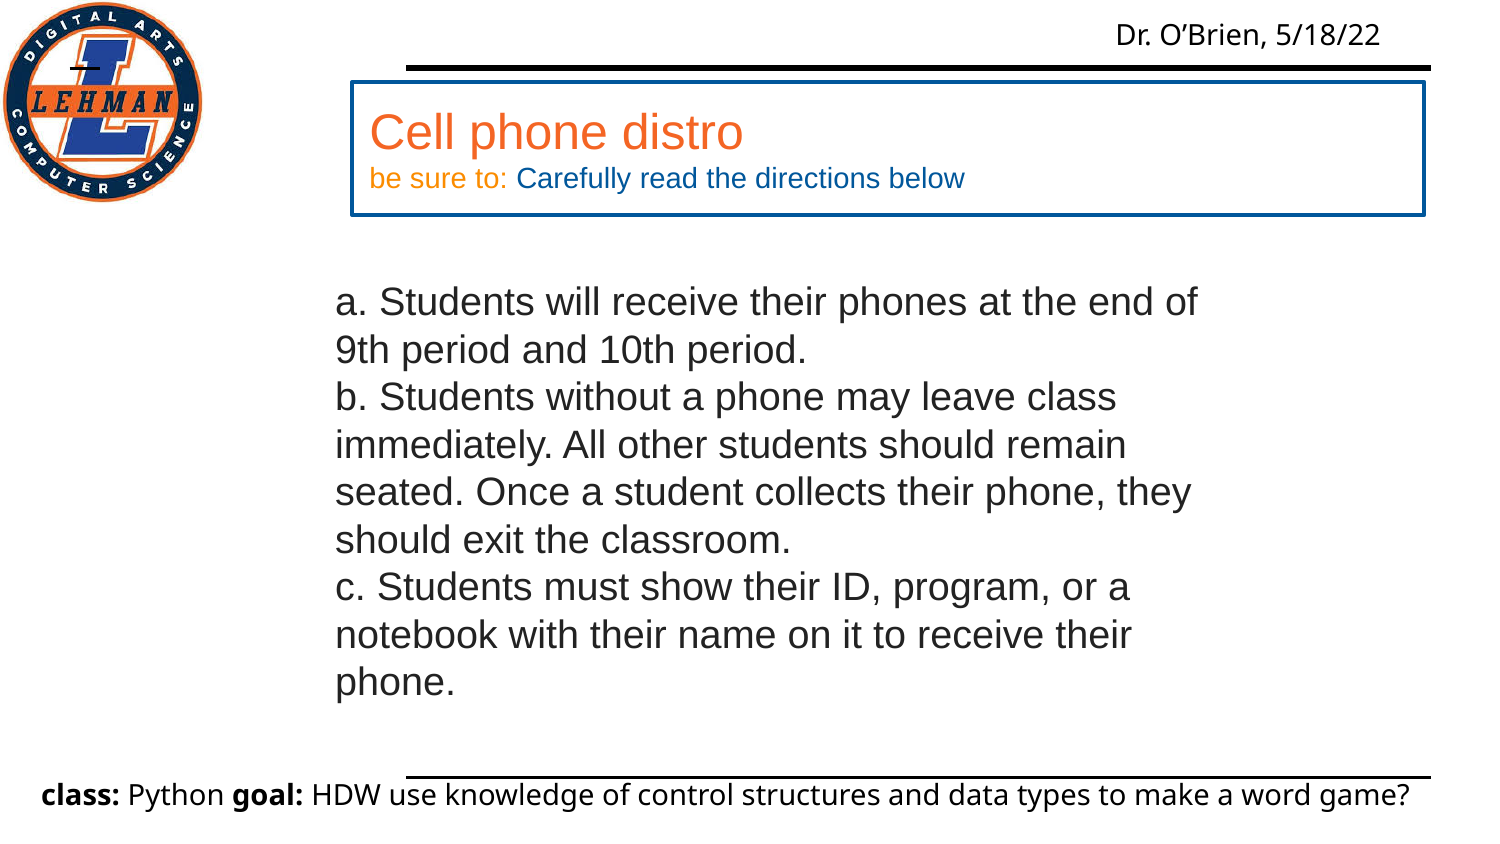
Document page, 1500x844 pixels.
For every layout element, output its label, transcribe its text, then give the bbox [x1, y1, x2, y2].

text_box a. Students will receive their phones at the end of 9th period and 10th period. b. Students without a phone may leave class immediately. All other students should remain seated. Once a student collects their phone, they should exit the classroom. c. Students must show their ID, program, or a notebook with their name on it to receive their phone. [335, 276, 1240, 704]
picture [0, 0, 204, 204]
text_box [351, 81, 1425, 216]
